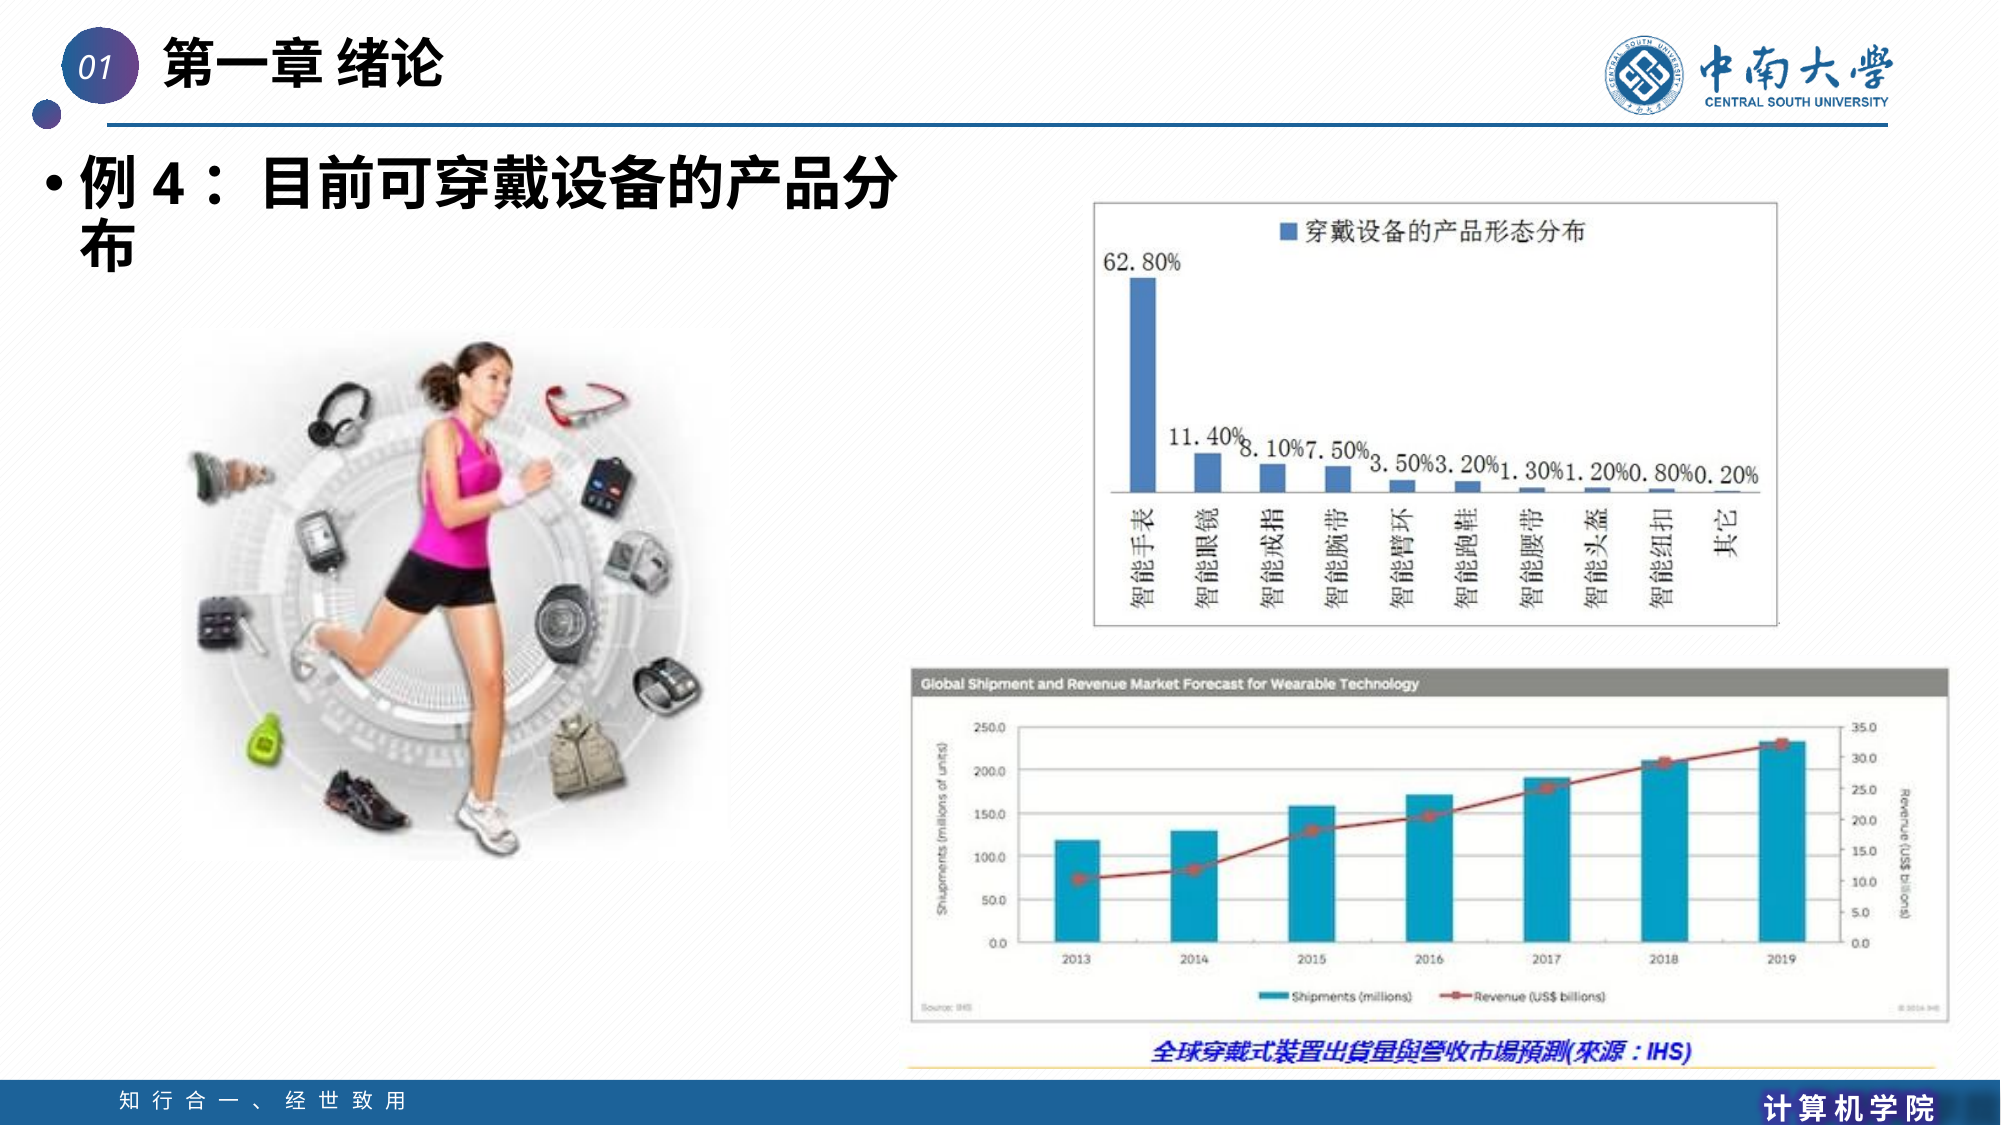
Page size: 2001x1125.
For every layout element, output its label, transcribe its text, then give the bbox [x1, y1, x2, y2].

picture [181, 328, 731, 861]
picture [1594, 29, 1906, 121]
picture [1082, 198, 1780, 635]
text_box 例4：目前可穿戴设备的产品分布 [29, 147, 950, 233]
picture [899, 655, 1957, 1070]
